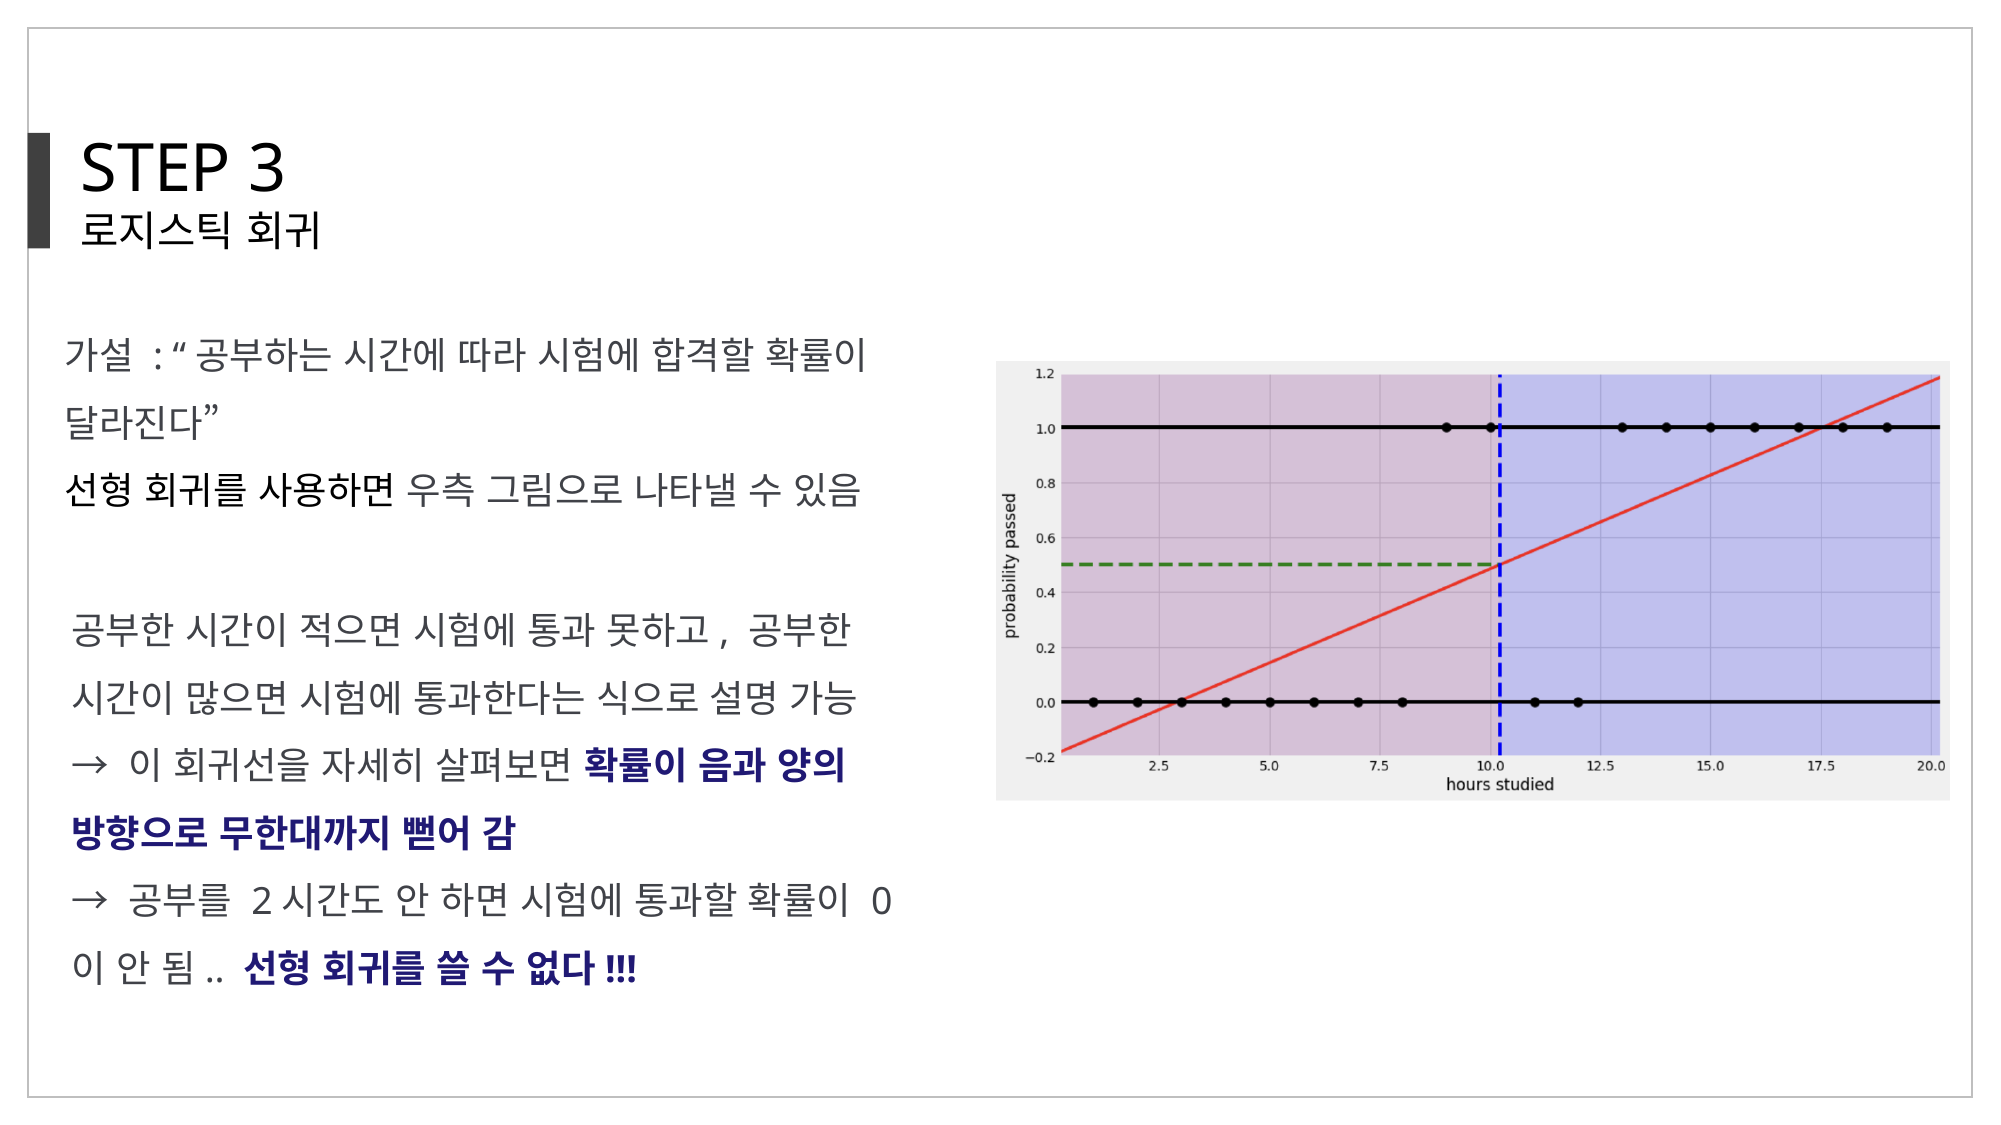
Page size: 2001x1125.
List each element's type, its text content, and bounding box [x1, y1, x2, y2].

picture [996, 359, 1950, 801]
text_box [27, 27, 1973, 1098]
text_box 공부한 시간이 적으면 시험에 통과 못하고, 공부한 시간이 많으면 시험에 통과한다는 식으로 설명 가능 → 이 회귀선을 자세히 살펴보면 확률이 음과 양의 방향으로 무한대까지 뻗어 감 → 공부를 2시간도 안 하면 시험에 통과할 확률이 0이 안 됨.. 선형 회귀를 쓸 수 없다!!! [56, 577, 940, 997]
text_box STEP 3 로지스틱 회귀 [65, 117, 863, 263]
text_box 가설 : “공부하는 시간에 따라 시험에 합격할 확률이 달라진다” 선형 회귀를 사용하면 우측 그림으로 나타낼 수 있음 [49, 302, 947, 520]
text_box [27, 132, 51, 249]
